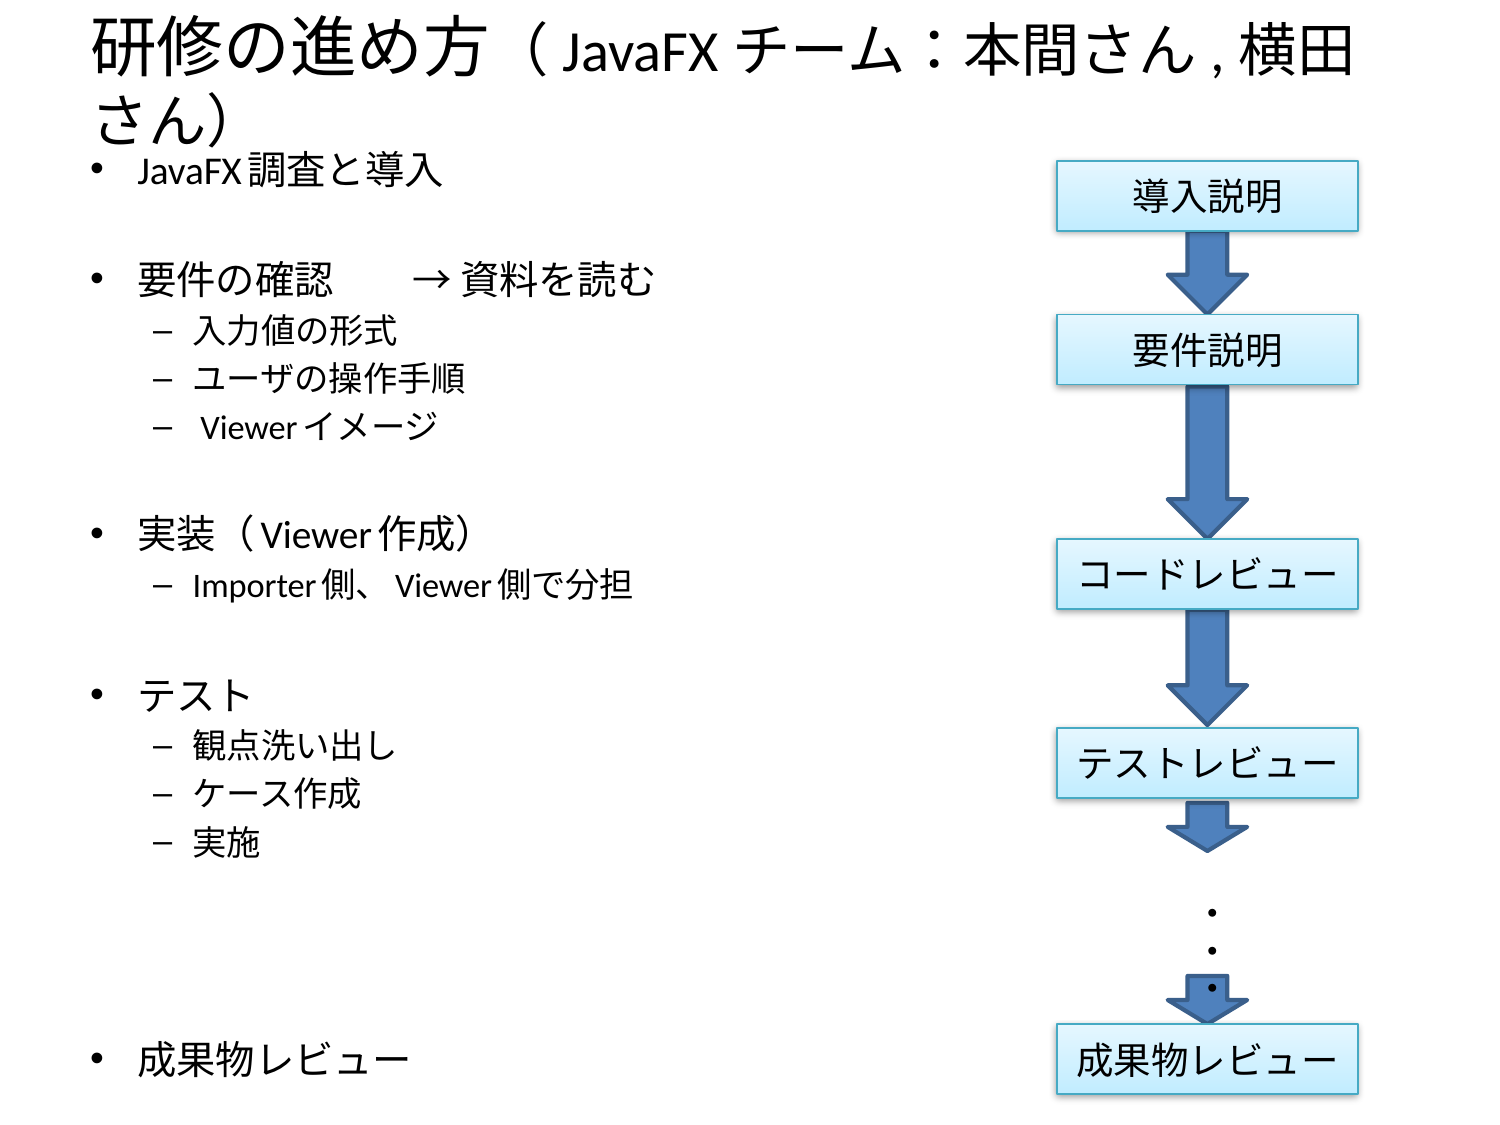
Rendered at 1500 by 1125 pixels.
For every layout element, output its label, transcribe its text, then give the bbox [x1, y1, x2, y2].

text_box 要件説明 [1056, 314, 1359, 385]
text_box テストレビュー [1056, 727, 1359, 799]
text_box 成果物レビュー [1056, 1023, 1359, 1095]
text_box コードレビュー [1056, 538, 1359, 610]
text_box [1165, 617, 1250, 725]
text_box [1165, 973, 1250, 1021]
text_box ・・・ [1167, 880, 1244, 953]
text_box [1165, 393, 1250, 536]
text_box [1165, 806, 1250, 853]
text_box [1165, 238, 1250, 312]
list JavaFX調査と導入 要件の確認 → 資料を読む 入力値の形式 ユーザの操作手順 Viewerイメージ 実装（Viewer作成） Importer側、Viewer側で分担 テスト 観点洗い出し ケース作成 実施 成果物レビュー [75, 137, 1425, 1094]
text_box 導入説明 [1056, 160, 1359, 232]
title 研修の進め方（JavaFXチーム：本間さん,横田さん） [75, 45, 1425, 114]
